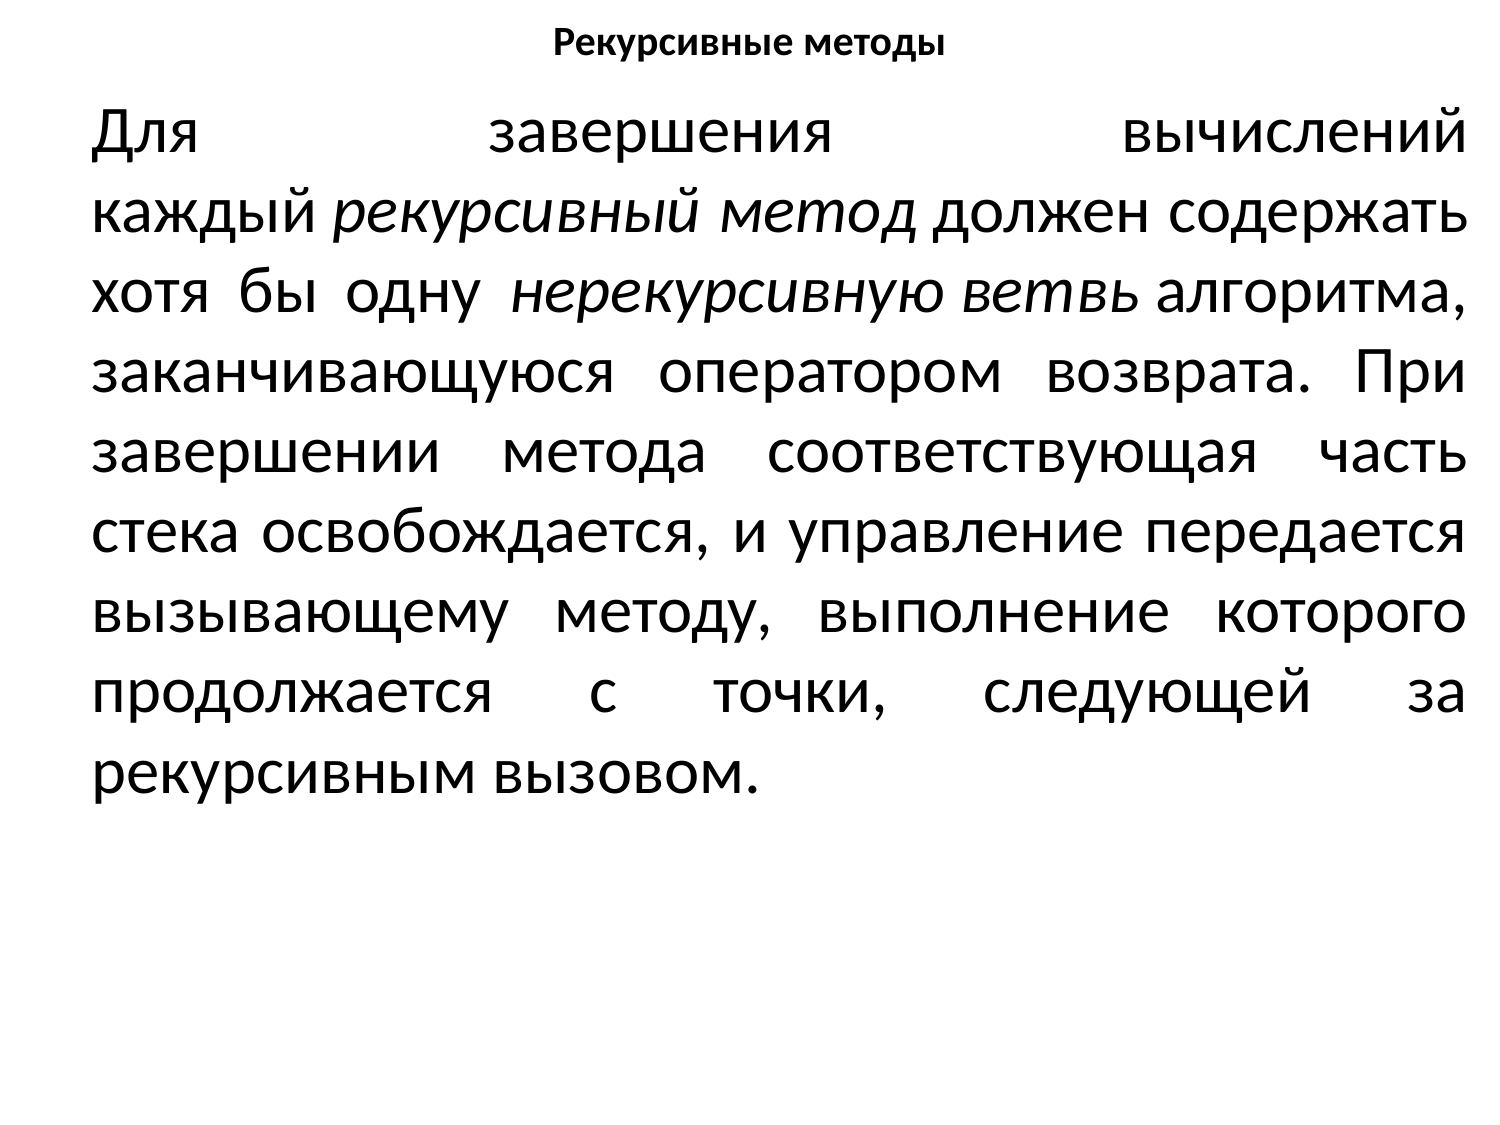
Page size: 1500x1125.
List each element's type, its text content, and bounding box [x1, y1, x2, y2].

title Рекурсивные методы [75, 0, 1425, 79]
list Для завершения вычислений каждый рекурсивный метод должен содержать хотя бы одну нерекурсивную ветвь алгоритма, заканчивающуюся оператором возврата. При завершении метода соответствующая часть стека освобождается, и управление передается вызывающему методу, выполнение которого продолжается с точки, следующей за рекурсивным вызовом. [76, 78, 1484, 1000]
